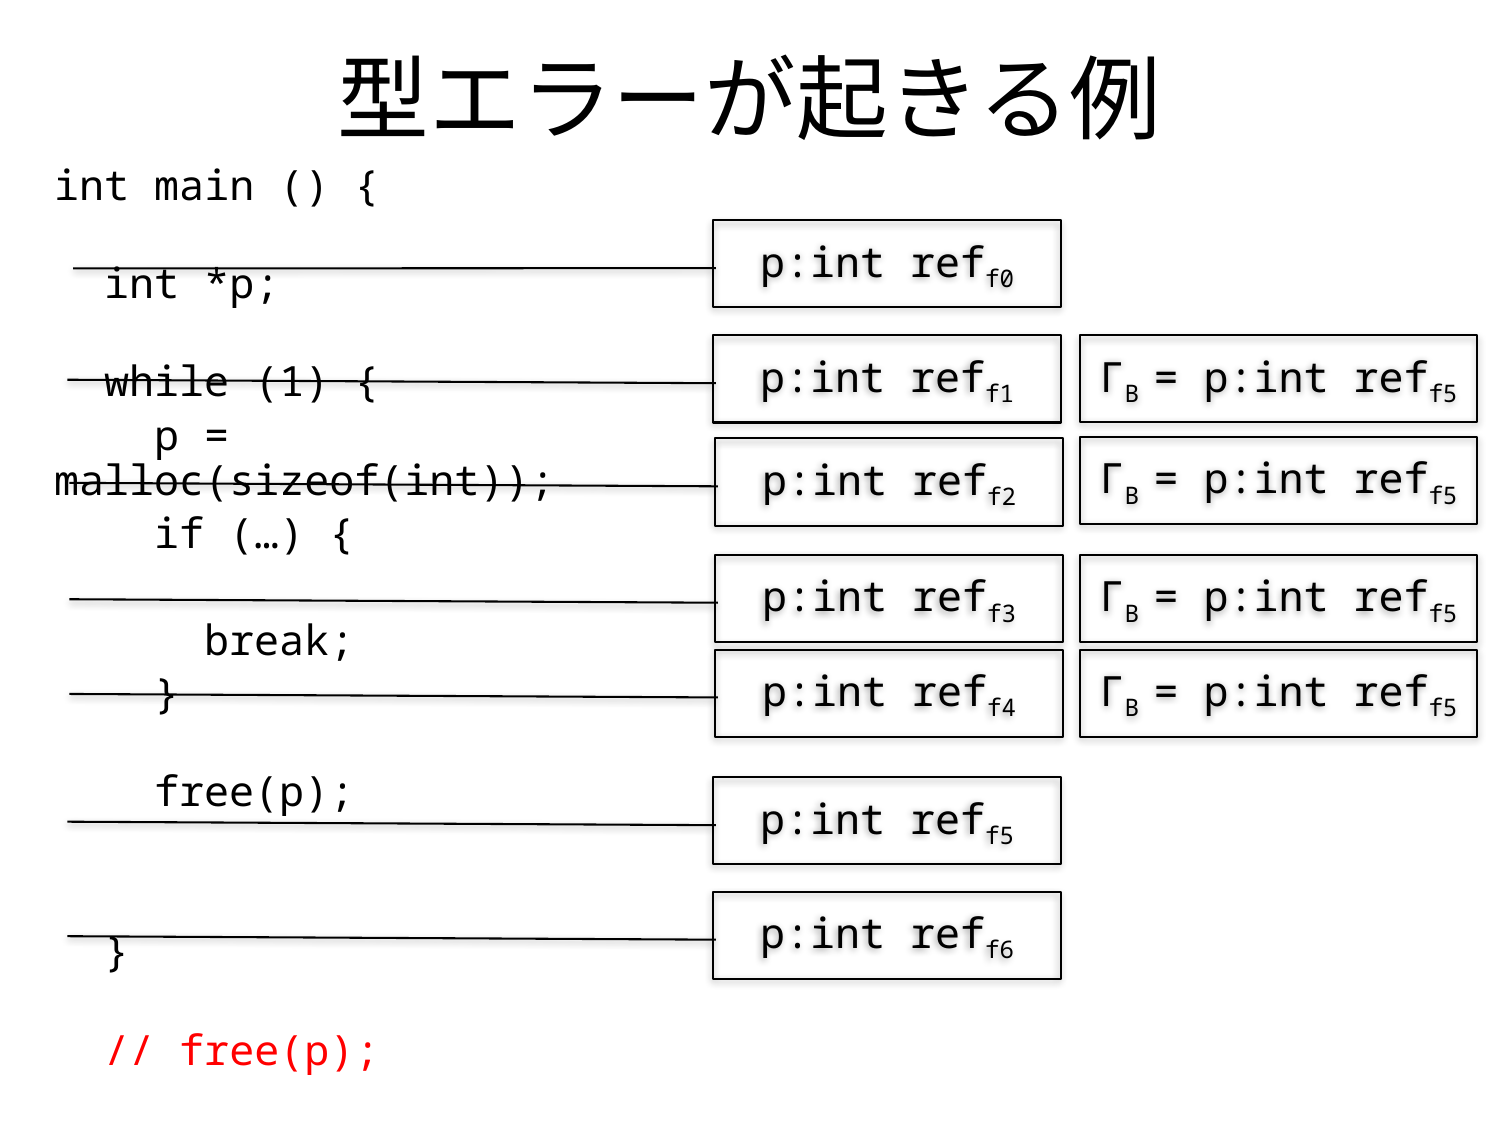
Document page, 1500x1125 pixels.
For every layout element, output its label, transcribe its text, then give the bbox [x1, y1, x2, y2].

text_box ΓB = p:int reff5 [1079, 436, 1478, 525]
text_box ΓB = p:int reff5 [1079, 649, 1478, 737]
text_box p:int reff5 [67, 777, 1062, 865]
text_box p:int reff0 [73, 219, 1062, 308]
text_box p:int reff1 [67, 335, 1062, 423]
text_box ΓB = p:int reff5 [1079, 335, 1478, 423]
text_box ΓB = p:int reff5 [1079, 554, 1478, 643]
text_box p:int reff6 [67, 891, 1062, 980]
text_box p:int reff2 [69, 438, 1064, 526]
text_box p:int reff3 [69, 554, 1064, 643]
text_box p:int reff4 [69, 649, 1064, 737]
list int main () { int *p; while (1) { p = malloc(sizeof(int)); if (…) { break; } free(p); } // free(p); return 0; } [39, 156, 760, 1125]
title 型エラーが起きる例 [75, 1, 1425, 190]
